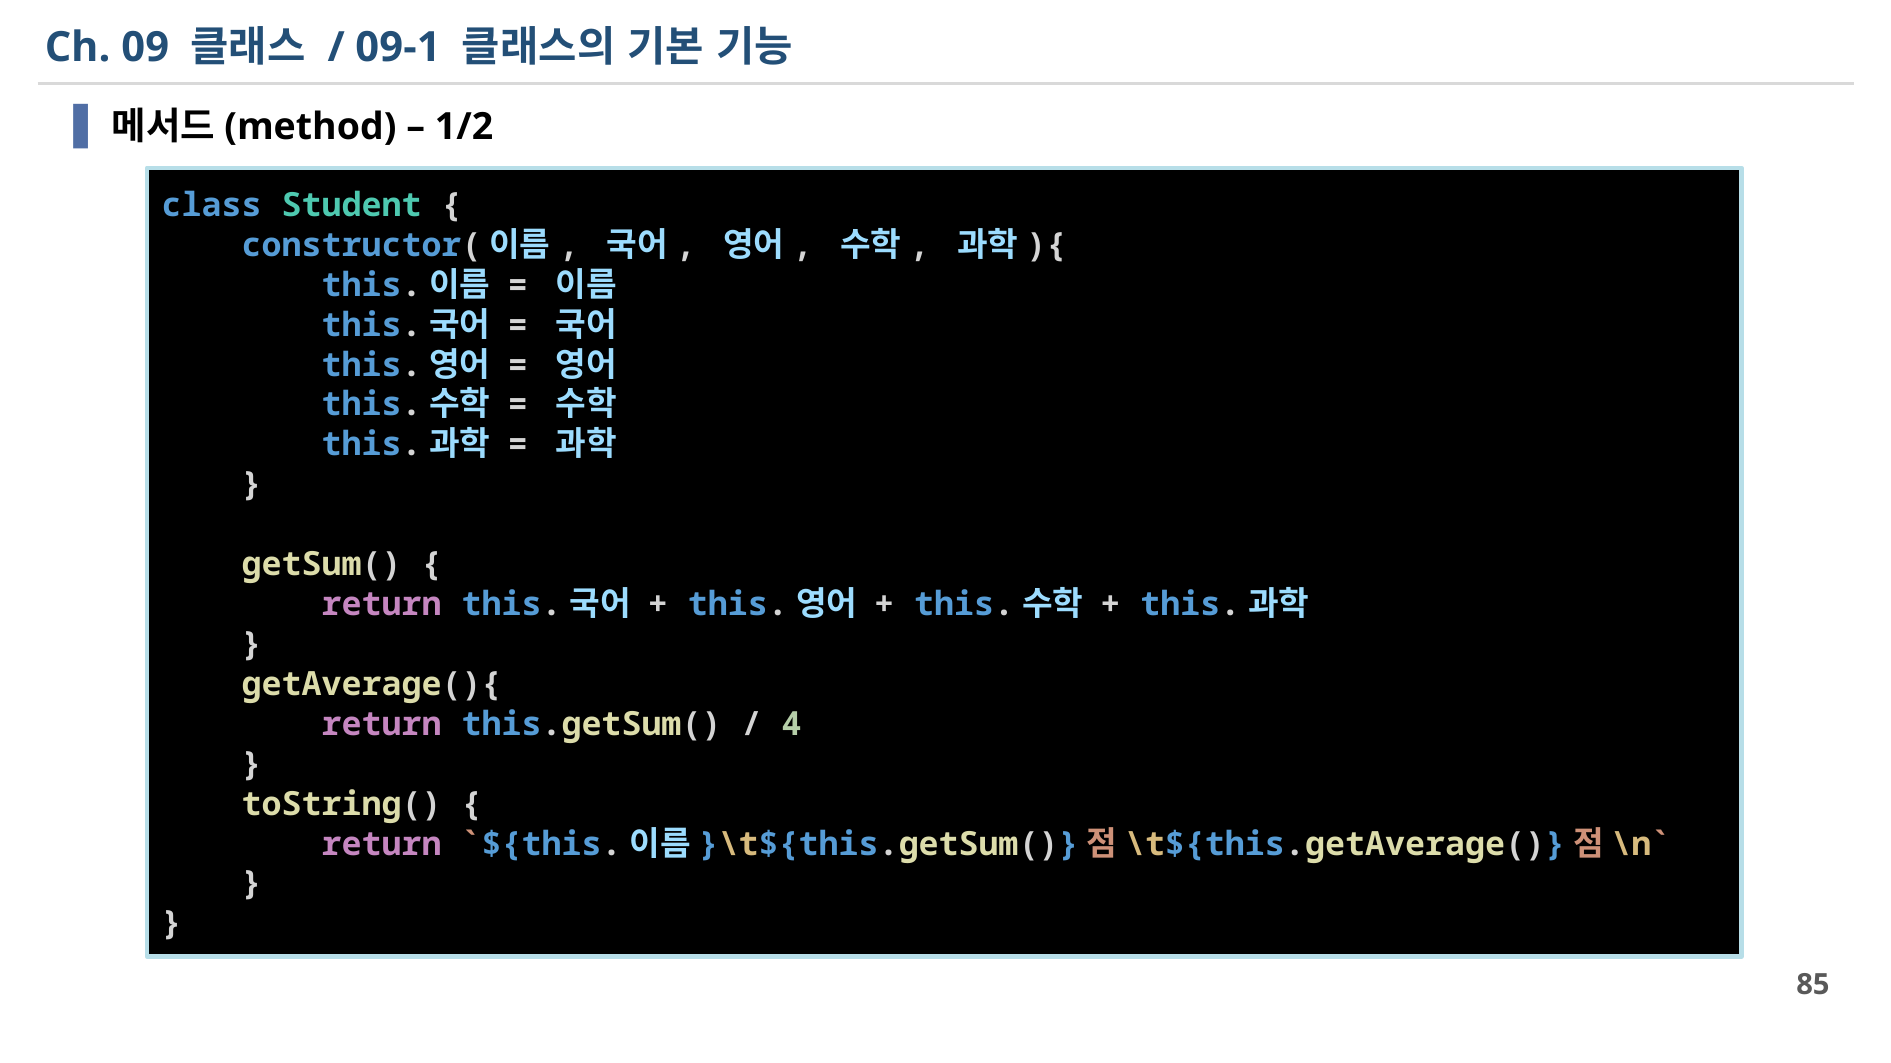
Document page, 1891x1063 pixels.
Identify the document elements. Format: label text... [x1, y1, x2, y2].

list 메서드(method) – 1/2 [43, 94, 1845, 382]
text_box class Student { constructor(이름, 국어, 영어, 수학, 과학){ this.이름 = 이름 this.국어 = 국어 this.영어 = 영어 this.수학 = 수학 this.과학 = 과학 } getSum() { return this.국어 + this.영어 + this.수학 + this.과학 } getAverage(){ return this.getSum() / 4 } toString() { return `${this.이름}\t${this.getSum()}점\t${this.getAverage()}점\n` } } [145, 166, 1744, 959]
slide_number 85 [1703, 956, 1845, 1014]
title Ch. 09 클래스 / 09-1 클래스의 기본 기능 [29, 11, 1809, 78]
